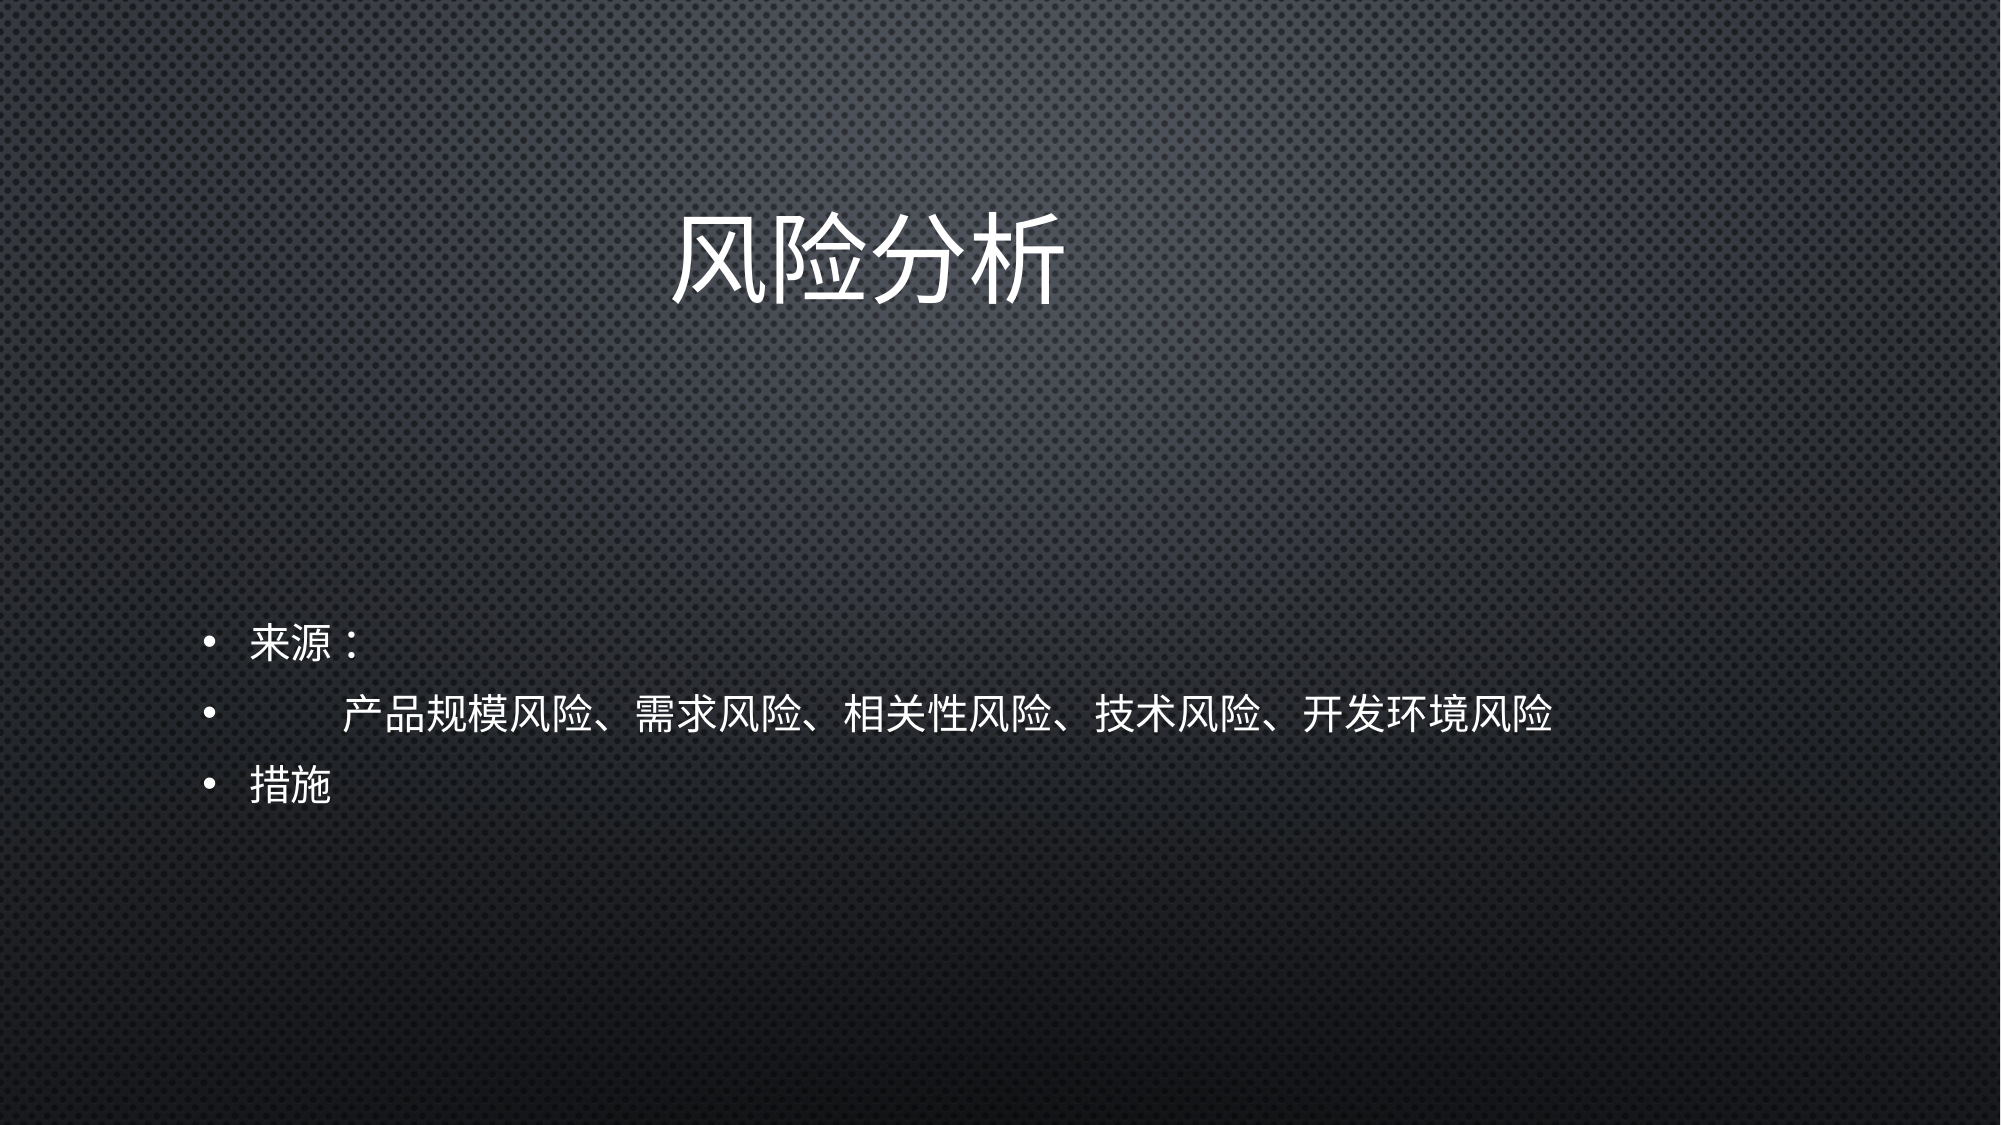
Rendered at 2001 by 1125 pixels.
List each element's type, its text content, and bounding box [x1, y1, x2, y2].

title 风险分析 [187, 99, 1813, 413]
list 来源 ： 产品规模风险、需求风险、相关性风险、技术风险、开发环境风险 措施 [187, 456, 1813, 969]
